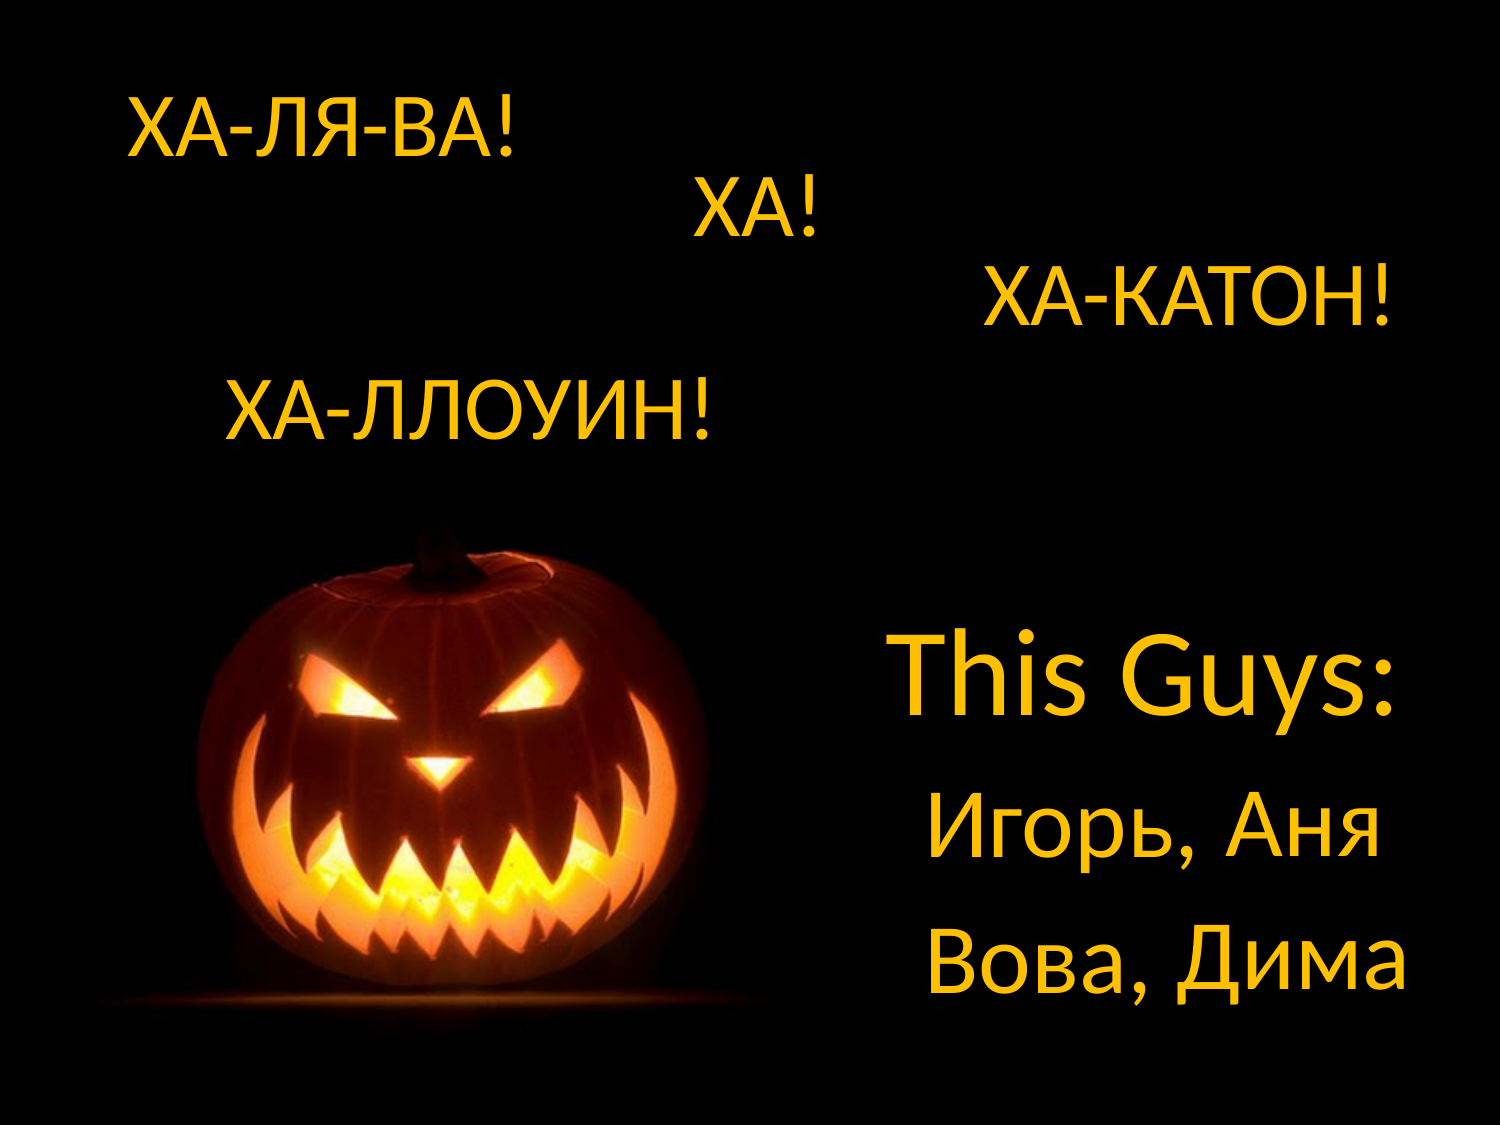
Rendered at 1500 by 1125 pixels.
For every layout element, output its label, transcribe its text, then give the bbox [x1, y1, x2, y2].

text_box Игорь, [909, 750, 1210, 885]
text_box ХА-ЛЛОУИН! [210, 340, 734, 466]
picture [74, 498, 825, 1061]
text_box ХА-ЛЯ-ВА! [112, 57, 538, 182]
text_box Дима [1162, 882, 1427, 1018]
text_box This Guys: [871, 583, 1417, 749]
text_box Аня [1210, 749, 1400, 885]
text_box ХА-КАТОН! [968, 226, 1414, 351]
text_box ХА! [678, 137, 840, 262]
text_box Вова, [909, 885, 1168, 1021]
